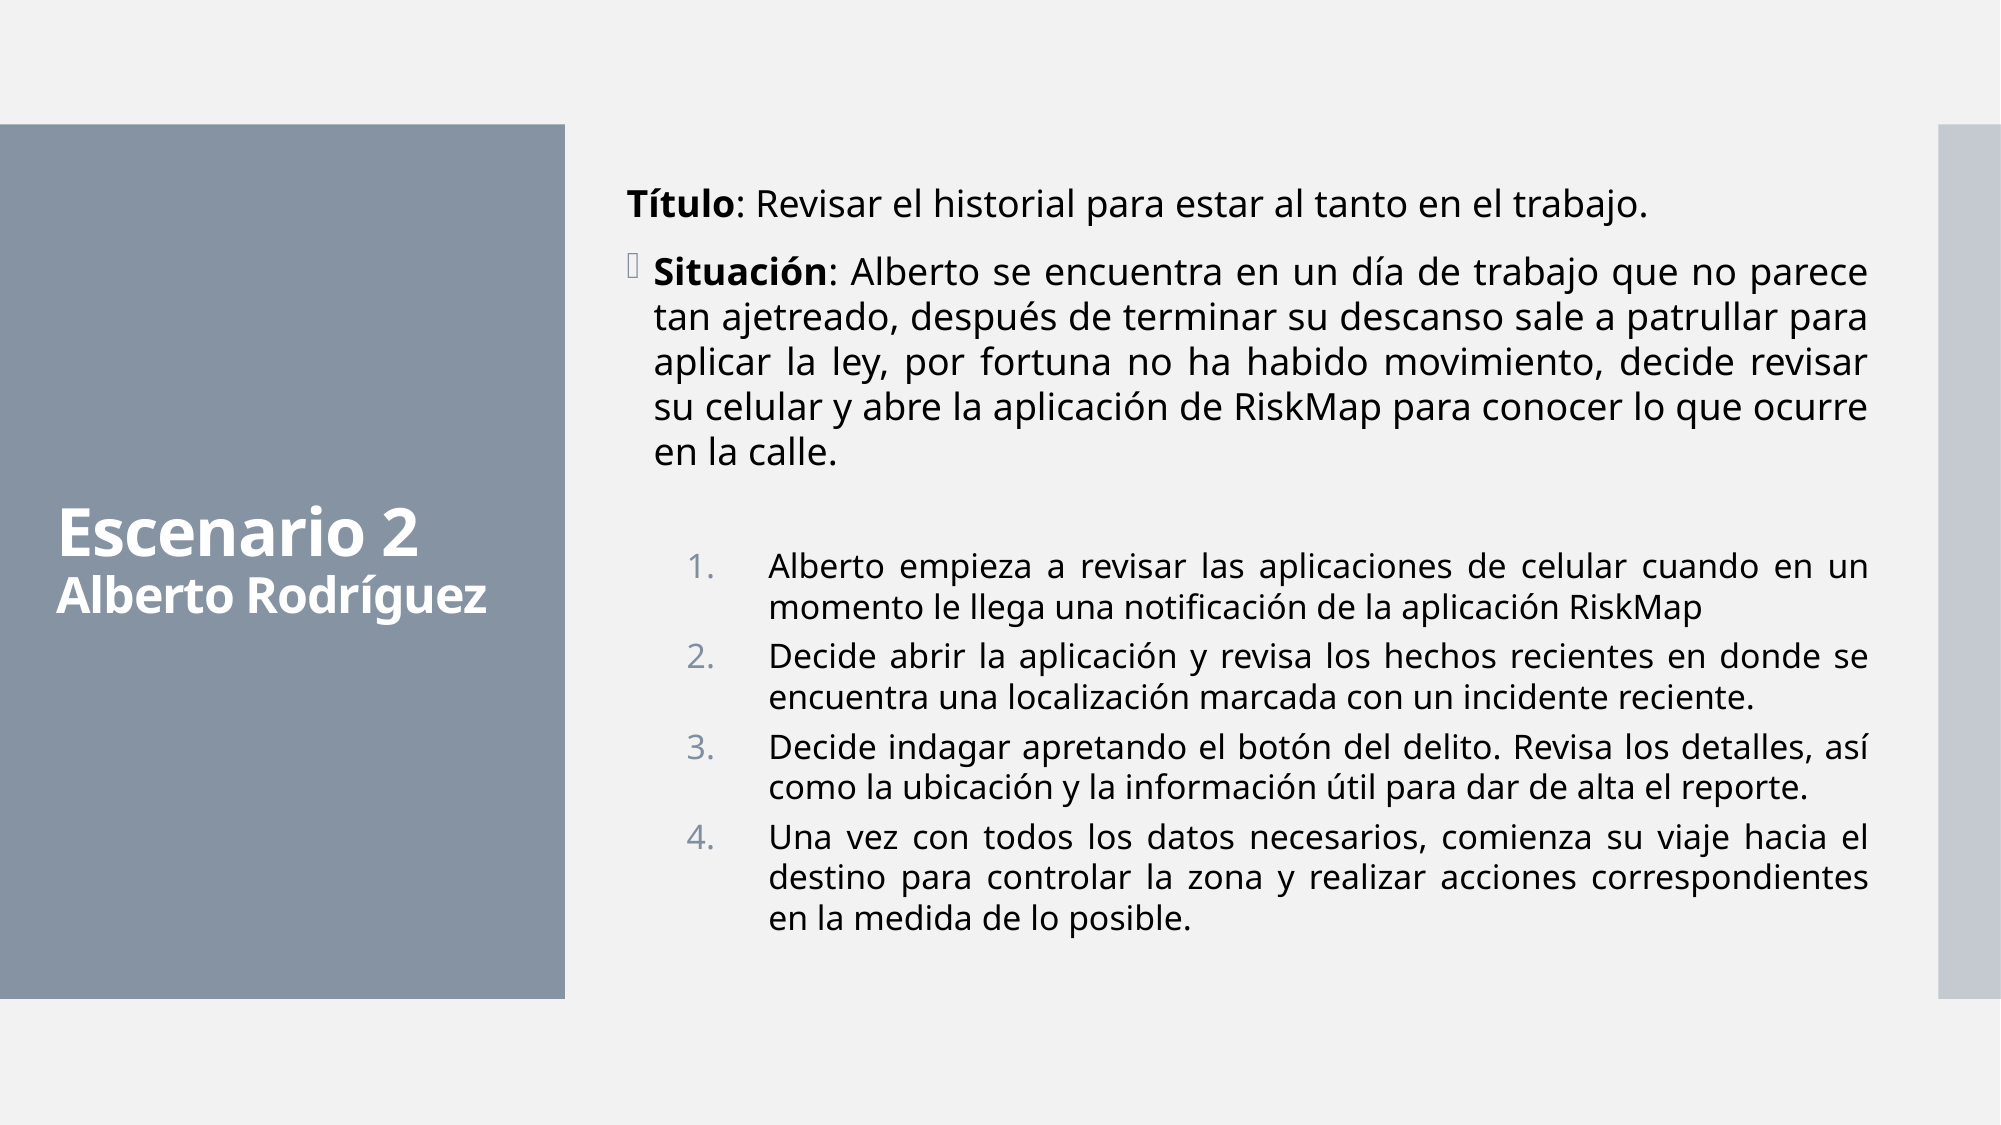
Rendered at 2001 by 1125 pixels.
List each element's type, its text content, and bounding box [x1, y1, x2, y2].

list Título: Revisar el historial para estar al tanto en el trabajo. Situación: Alberto se encuentra en un día de trabajo que no parece tan ajetreado, después de terminar su descanso sale a patrullar para aplicar la ley, por fortuna no ha habido movimiento, decide revisar su celular y abre la aplicación de RiskMap para conocer lo que ocurre en la calle. Alberto empieza a revisar las aplicaciones de celular cuando en un momento le llega una notificación de la aplicación RiskMap Decide abrir la aplicación y revisa los hechos recientes en donde se encuentra una localización marcada con un incidente reciente. Decide indagar apretando el botón del delito. Revisa los detalles, así como la ubicación y la información útil para dar de alta el reporte. Una vez con todos los datos necesarios, comienza su viaje hacia el destino para controlar la zona y realizar acciones correspondientes en la medida de lo posible. [611, 172, 1885, 982]
title Escenario 2 Alberto Rodríguez [41, 184, 525, 940]
